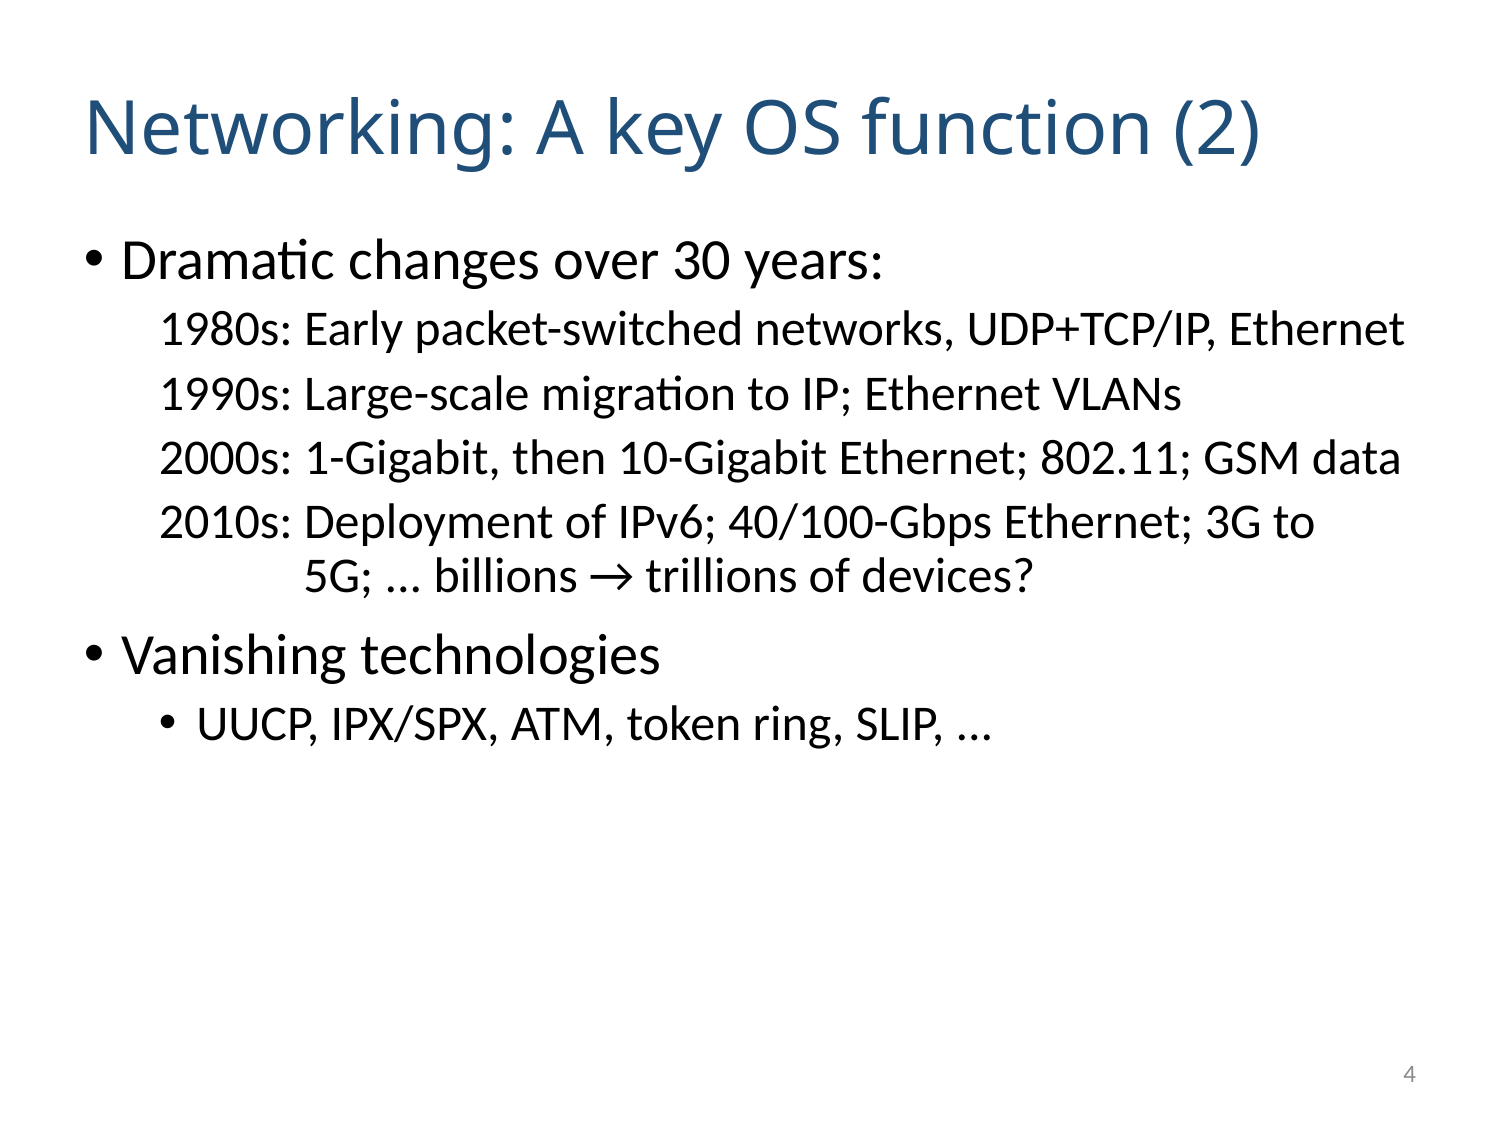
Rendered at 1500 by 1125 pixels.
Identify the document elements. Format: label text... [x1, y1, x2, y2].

title Networking: A key OS function (2) [68, 38, 1432, 221]
slide_number 4 [1059, 1042, 1432, 1103]
list Dramatic changes over 30 years: 1980s: Early packet-switched networks, UDP+TCP/IP, Ethernet 1990s: Large-scale migration to IP; Ethernet VLANs 2000s: 1-Gigabit, then 10-Gigabit Ethernet; 802.11; GSM data 2010s: Deployment of IPv6; 40/100-Gbps Ethernet; 3G to 5G; ... billions → trillions of devices? Vanishing technologies UUCP, IPX/SPX, ATM, token ring, SLIP, ... [68, 221, 1432, 1043]
